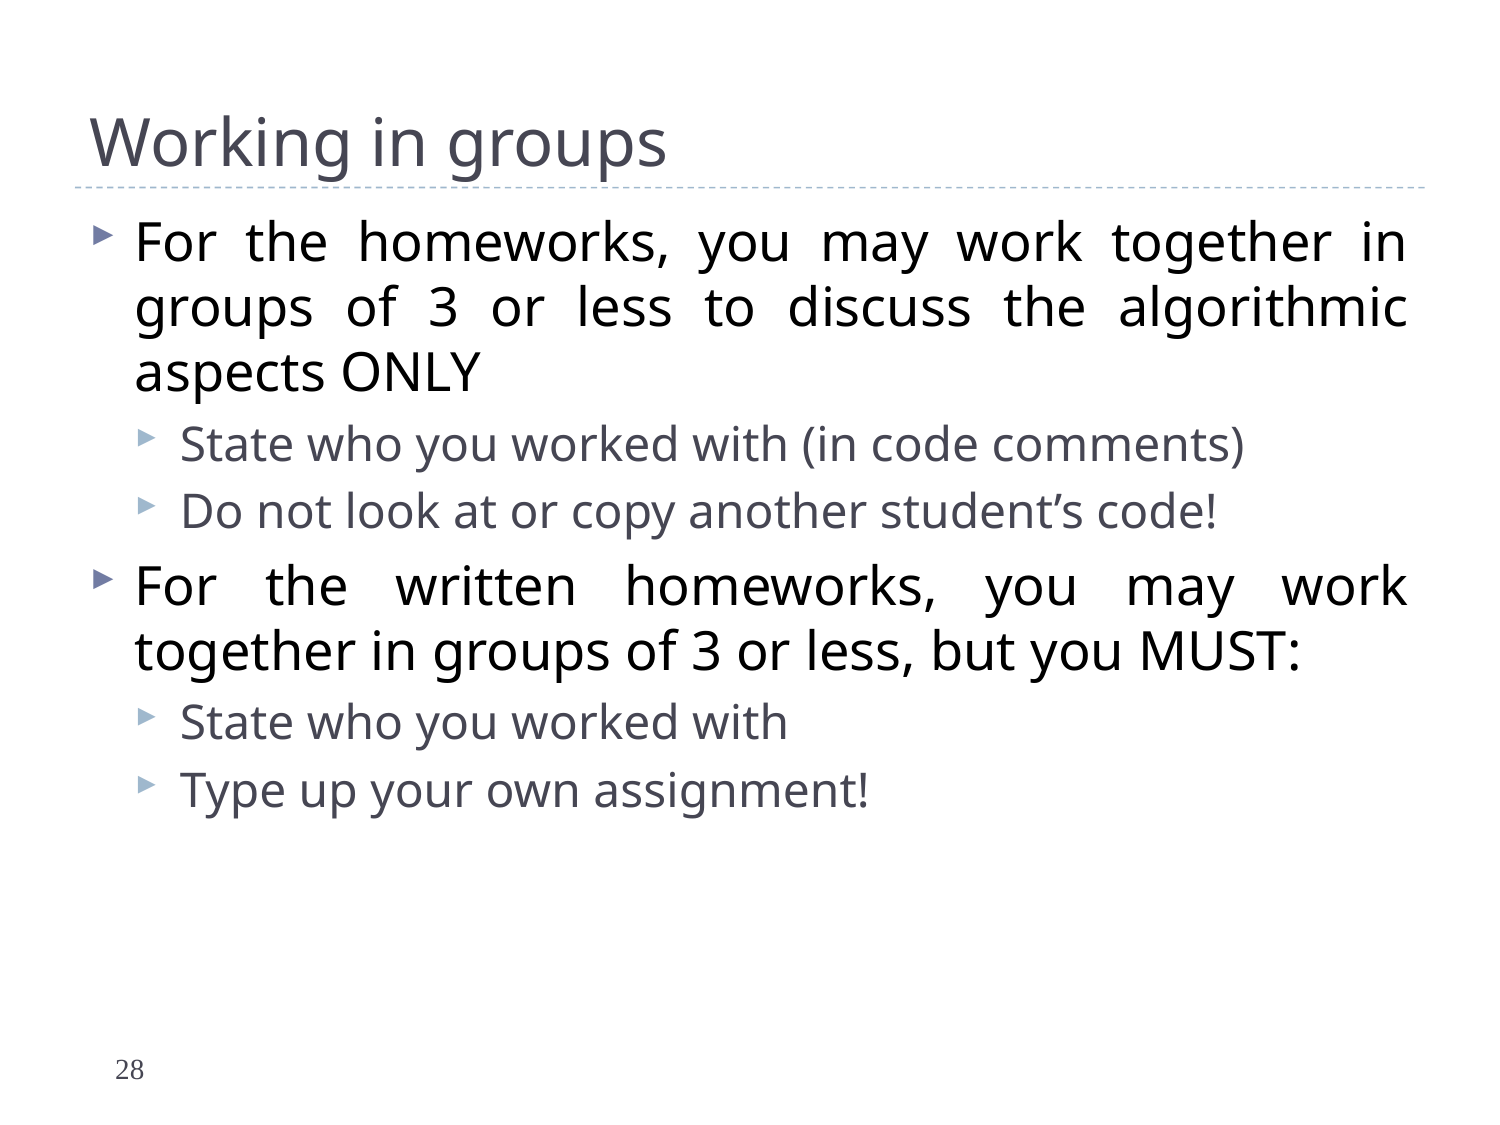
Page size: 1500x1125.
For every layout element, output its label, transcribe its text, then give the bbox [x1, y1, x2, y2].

slide_number 28 [100, 1042, 426, 1103]
title Working in groups [75, 24, 1425, 188]
list For the homeworks, you may work together in groups of 3 or less to discuss the algorithmic aspects ONLY State who you worked with (in code comments) Do not look at or copy another student’s code! For the written homeworks, you may work together in groups of 3 or less, but you MUST: State who you worked with Type up your own assignment! [75, 200, 1425, 1010]
